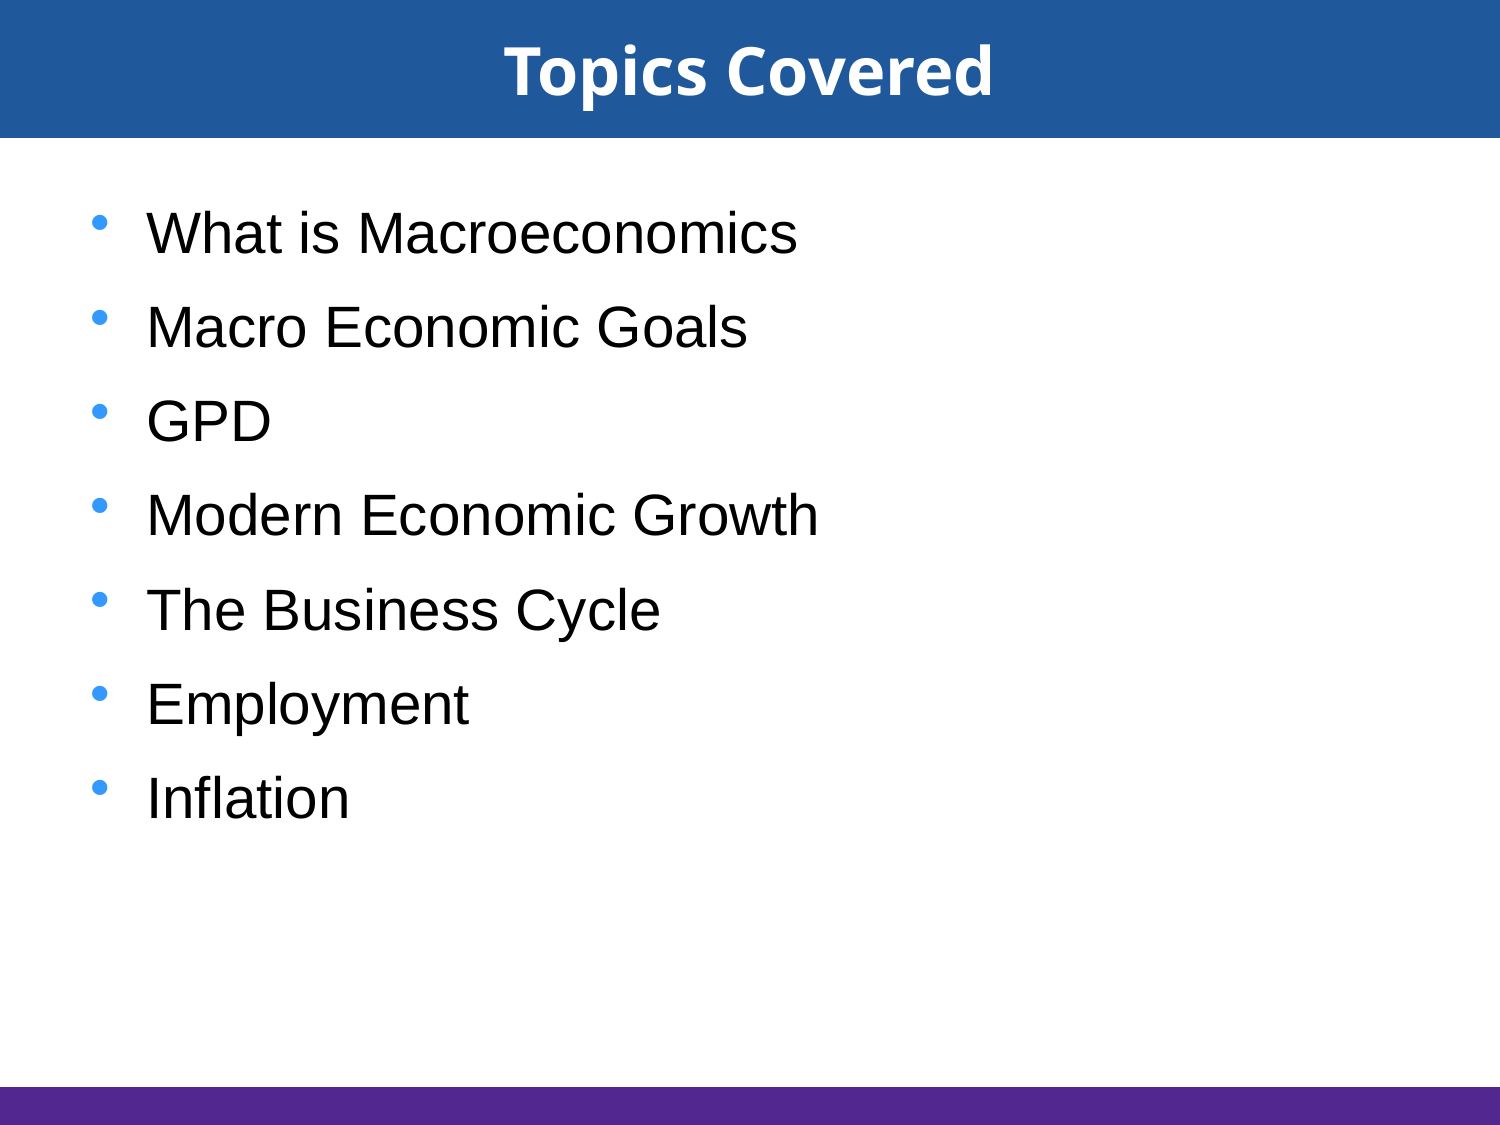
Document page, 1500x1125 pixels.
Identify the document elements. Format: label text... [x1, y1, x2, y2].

title Topics Covered [0, 0, 1500, 138]
list What is Macroeconomics Macro Economic Goals GPD Modern Economic Growth The Business Cycle Employment Inflation [75, 187, 1425, 1025]
